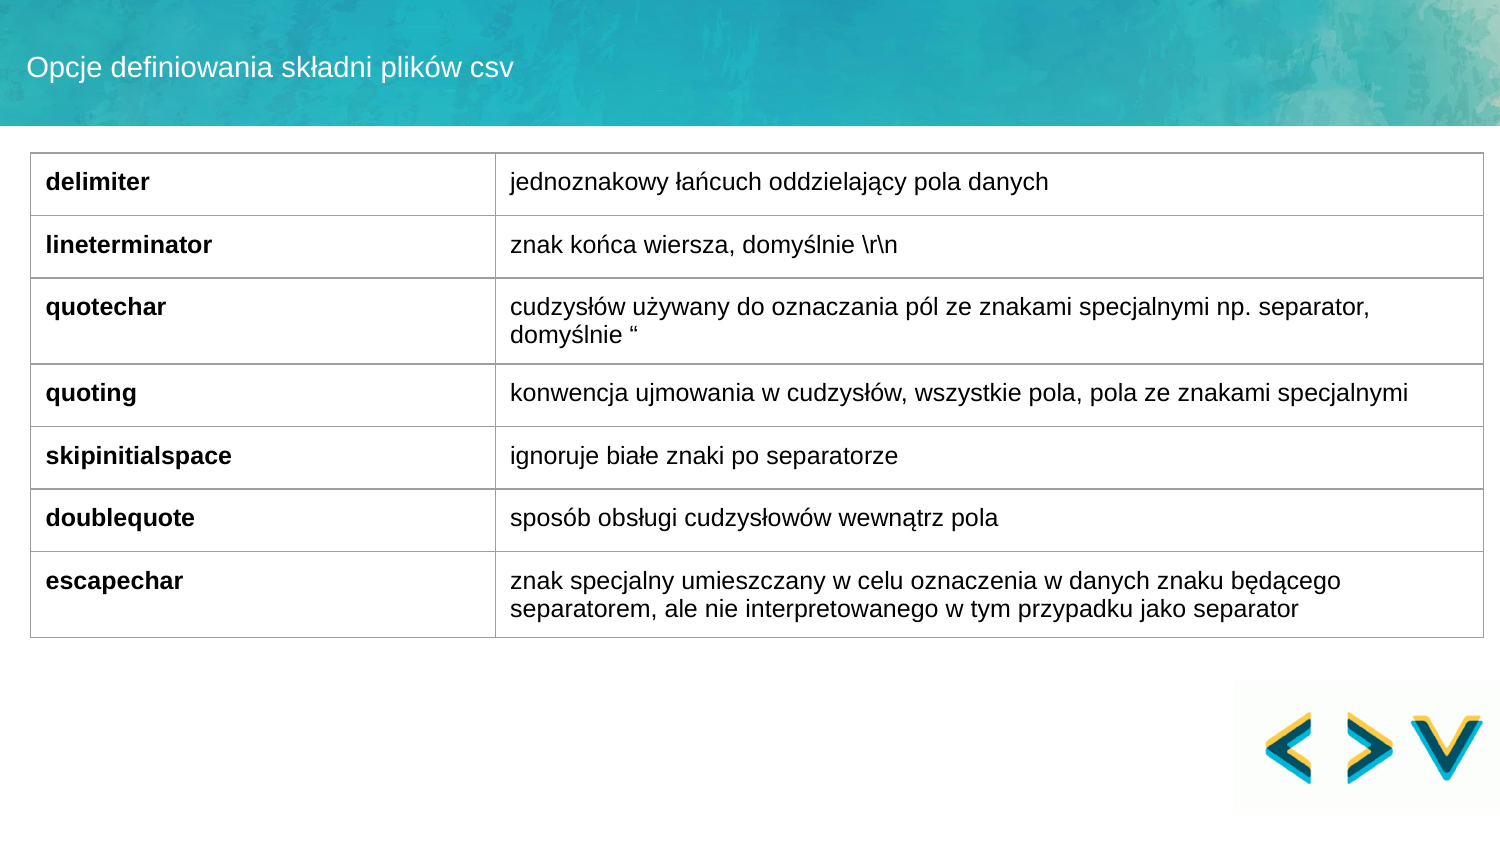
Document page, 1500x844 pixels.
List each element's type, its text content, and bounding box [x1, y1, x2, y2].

table_cell znak końca wiersza, domyślnie \r\n [496, 216, 1483, 277]
table_cell lineterminator [31, 216, 495, 277]
title Opcje definiowania składni plików csv [11, 40, 638, 99]
table_cell skipinitialspace [31, 427, 495, 488]
table_cell cudzysłów używany do oznaczania pól ze znakami specjalnymi np. separator, domyślnie “ [496, 279, 1483, 363]
table_header delimiter [31, 154, 495, 215]
table_cell quotechar [31, 279, 495, 363]
table_cell konwencja ujmowania w cudzysłów, wszystkie pola, pola ze znakami specjalnymi [496, 365, 1483, 426]
table_cell escapechar [31, 552, 495, 637]
table_cell doublequote [31, 490, 495, 551]
table_cell znak specjalny umieszczany w celu oznaczenia w danych znaku będącego separatorem, ale nie interpretowanego w tym przypadku jako separator [496, 552, 1483, 637]
picture [0, 0, 1500, 844]
table_cell ignoruje białe znaki po separatorze [496, 427, 1483, 488]
table_cell sposób obsługi cudzysłowów wewnątrz pola [496, 490, 1483, 551]
table_cell quoting [31, 365, 495, 426]
table_header jednoznakowy łańcuch oddzielający pola danych [496, 154, 1483, 215]
